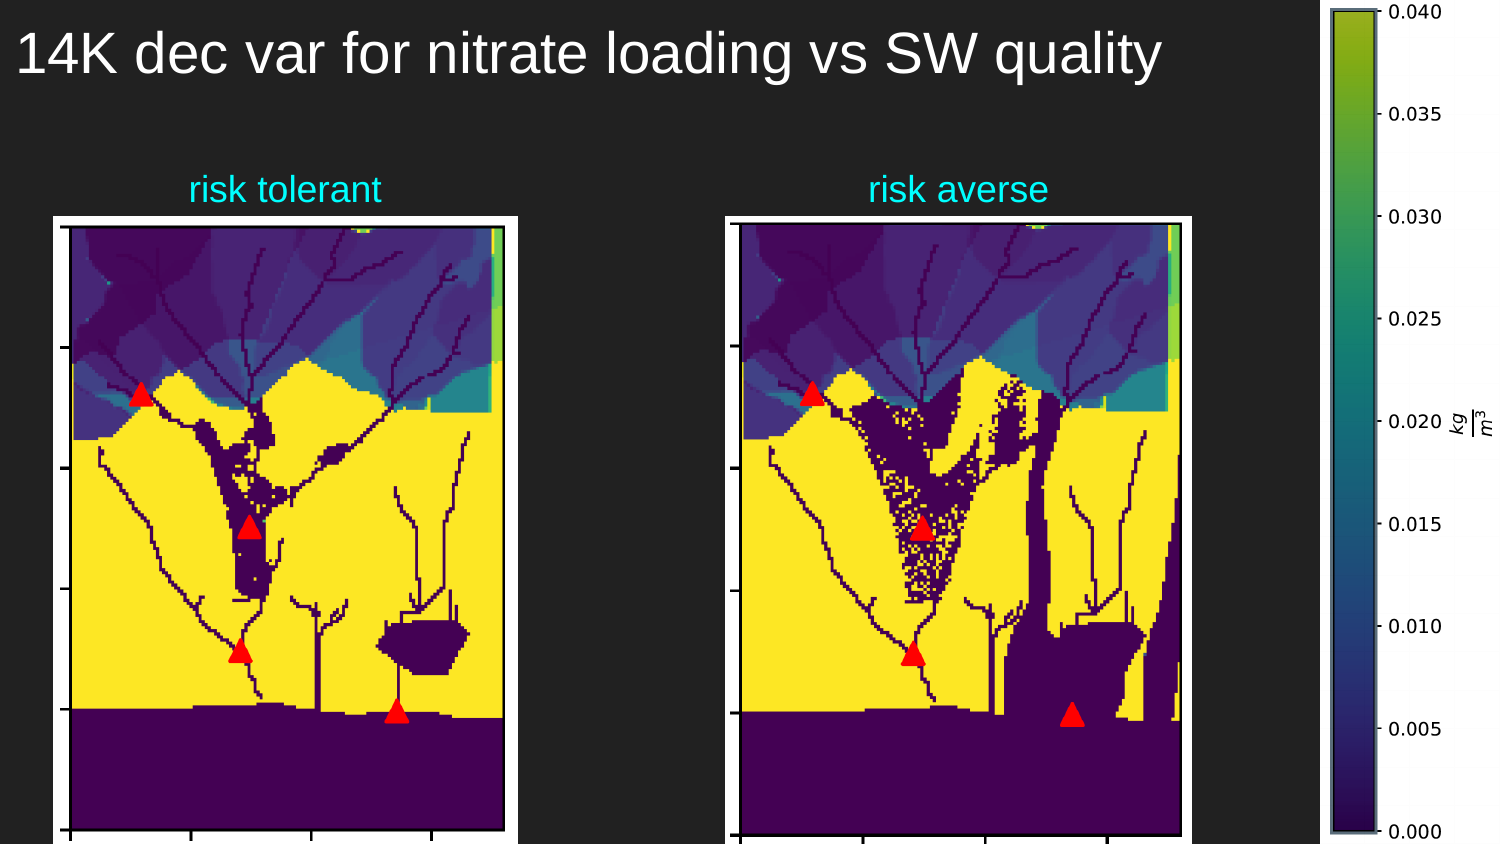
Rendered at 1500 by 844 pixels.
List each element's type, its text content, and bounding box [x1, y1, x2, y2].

picture [1320, 0, 1500, 844]
picture [52, 216, 518, 844]
title 14K dec var for nitrate loading vs SW quality [0, 0, 1318, 94]
text_box risk averse [828, 150, 1089, 215]
text_box risk tolerant [155, 150, 416, 215]
picture [725, 216, 1192, 844]
